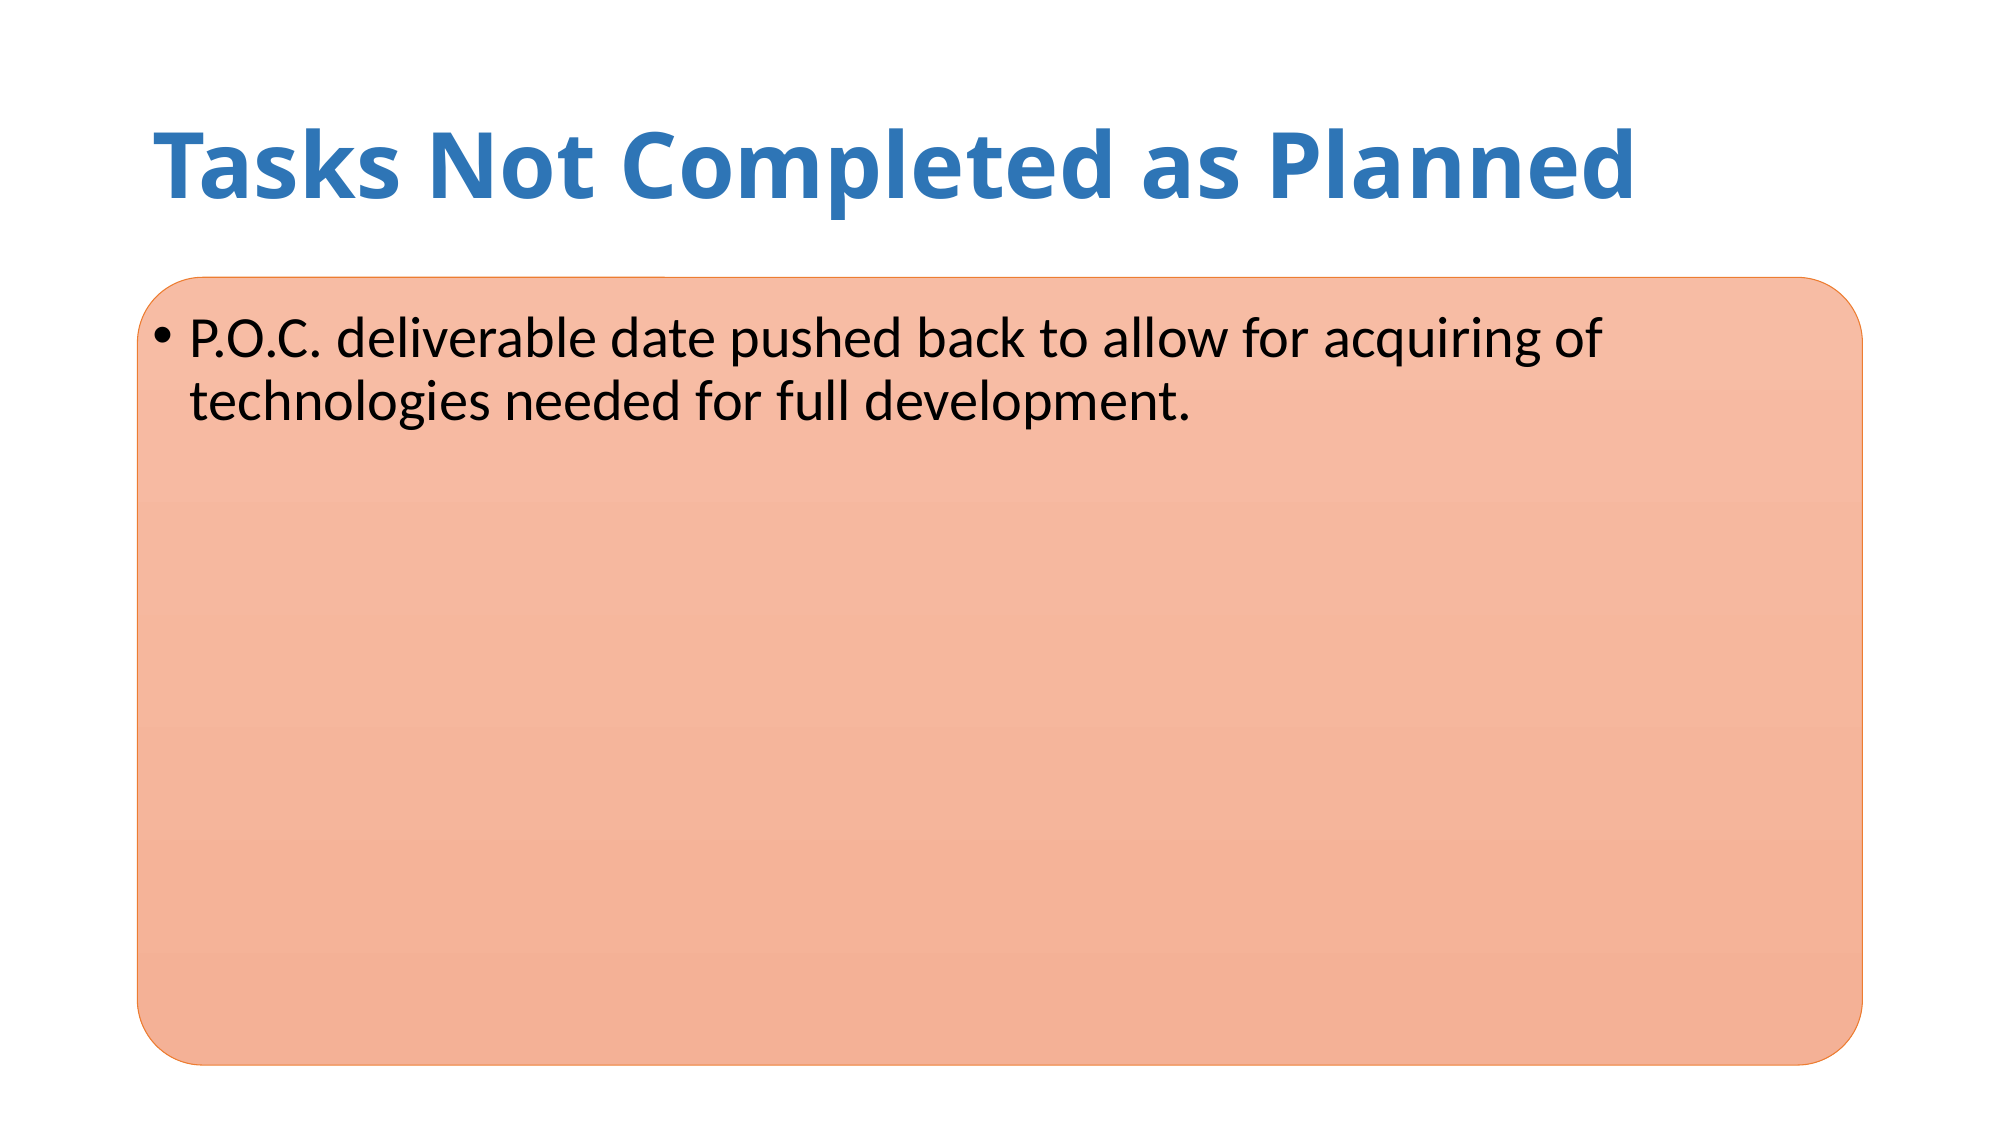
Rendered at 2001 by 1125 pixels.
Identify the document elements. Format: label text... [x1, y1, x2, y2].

list P.O.C. deliverable date pushed back to allow for acquiring of technologies needed for full development. [137, 299, 1863, 1014]
text_box [153, 276, 1847, 299]
title Tasks Not Completed as Planned [137, 59, 1863, 278]
text_box [138, 1014, 1862, 1066]
